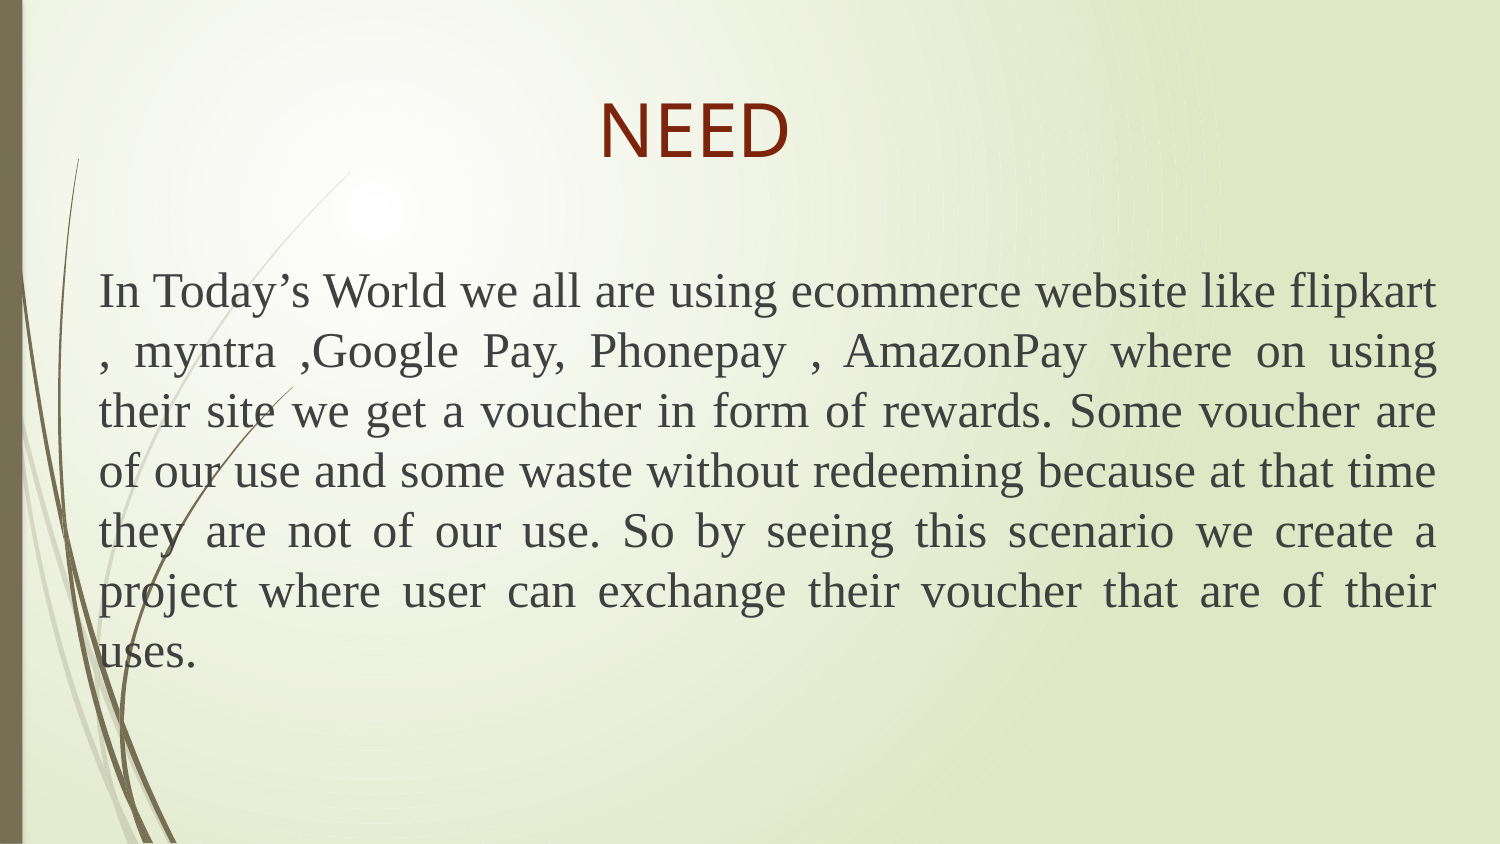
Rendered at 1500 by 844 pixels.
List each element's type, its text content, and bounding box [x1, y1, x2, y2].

title NEED [63, 78, 1192, 188]
list In Today’s World we all are using ecommerce website like flipkart , myntra ,Google Pay, Phonepay , AmazonPay where on using their site we get a voucher in form of rewards. Some voucher are of our use and some waste without redeeming because at that time they are not of our use. So by seeing this scenario we create a project where user can exchange their voucher that are of their uses. [83, 242, 1453, 829]
